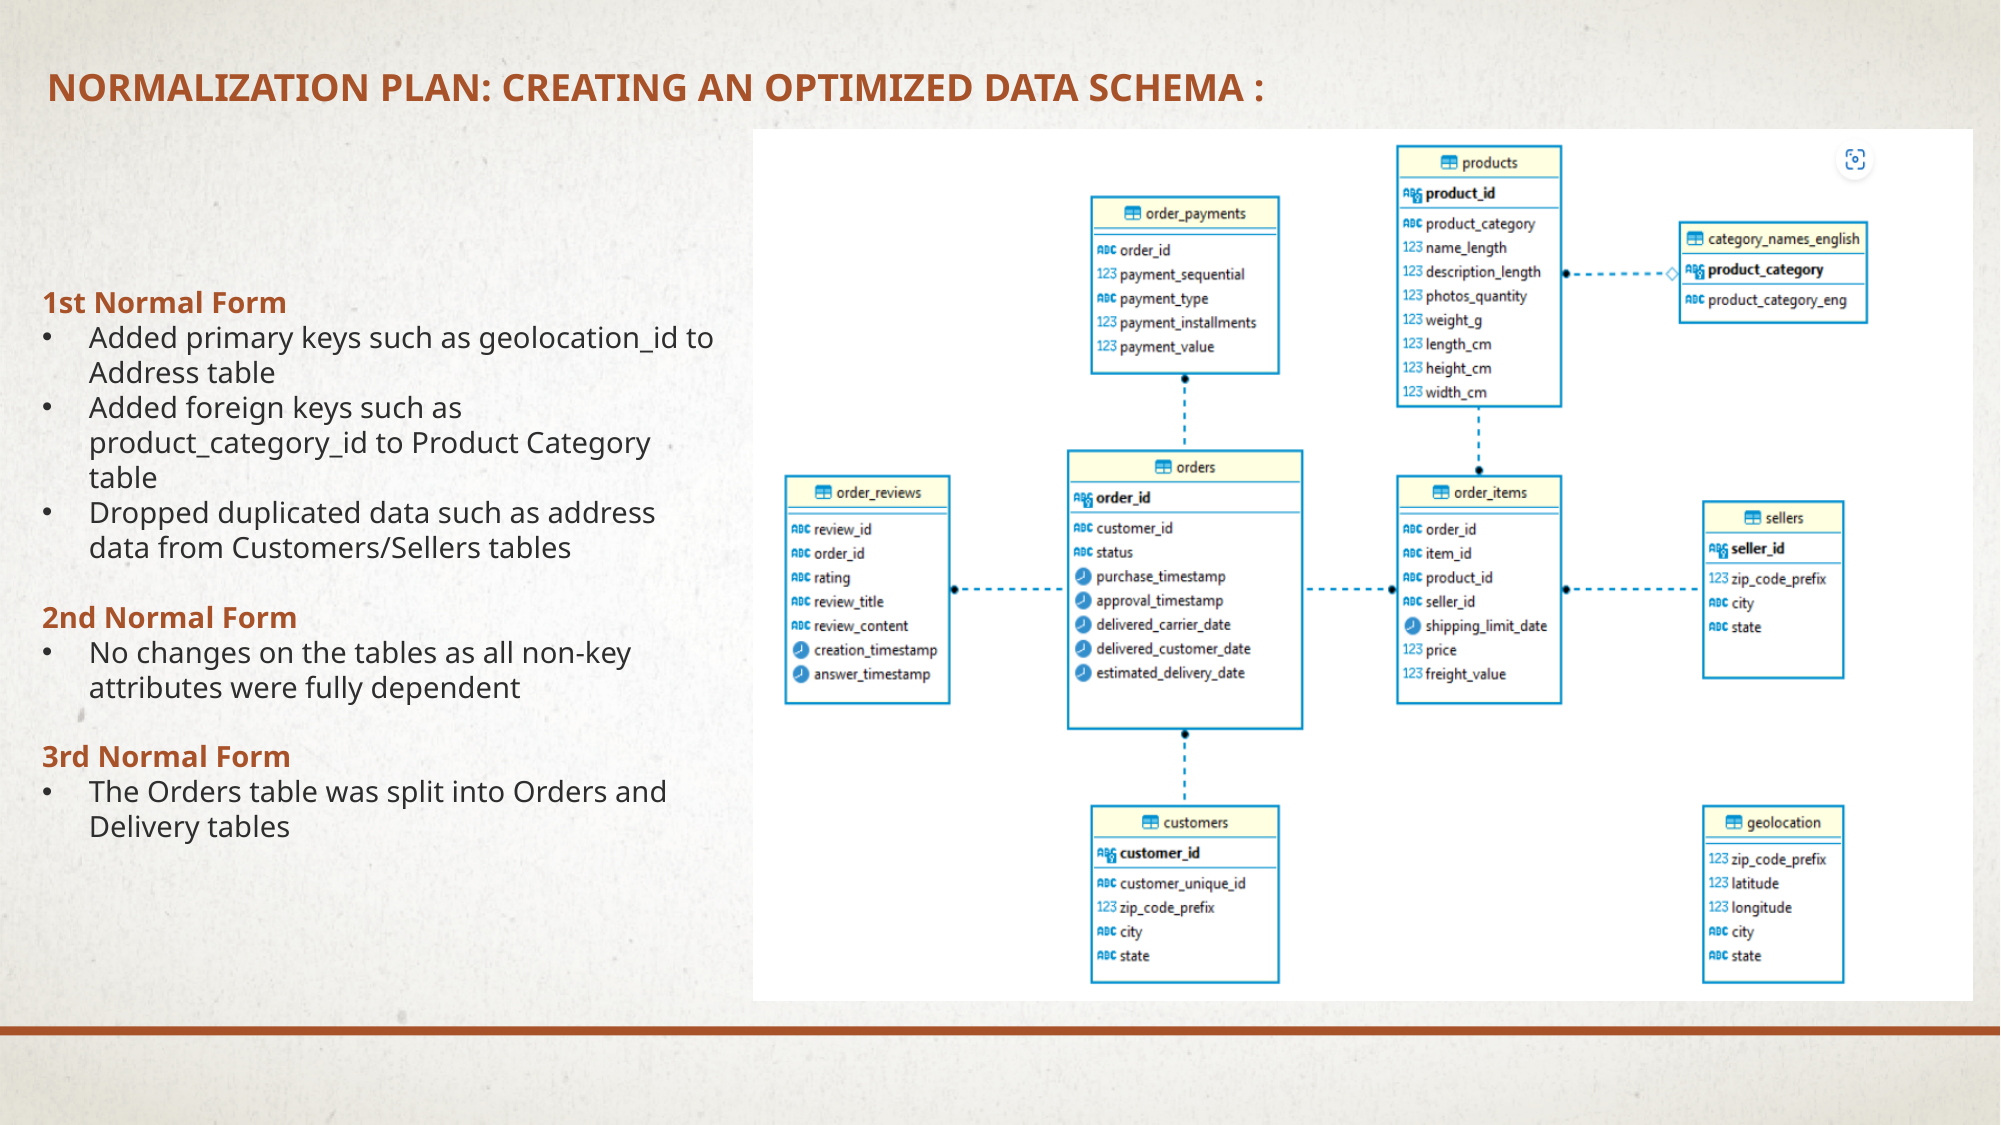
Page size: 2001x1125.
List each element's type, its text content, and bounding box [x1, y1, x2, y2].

picture [0, 0, 2001, 1125]
title Normalization Plan: Creating an Optimized Data Schema : [31, 22, 1607, 117]
text_box 1st Normal Form Added primary keys such as geolocation_id to Address table Added foreign keys such as product_category_id to Product Category table Dropped duplicated data such as address data from Customers/Sellers tables 2nd Normal Form No changes on the tables as all non-key attributes were fully dependent 3rd Normal Form The Orders table was split into Orders and Delivery tables [27, 276, 738, 852]
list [753, 129, 1973, 1001]
